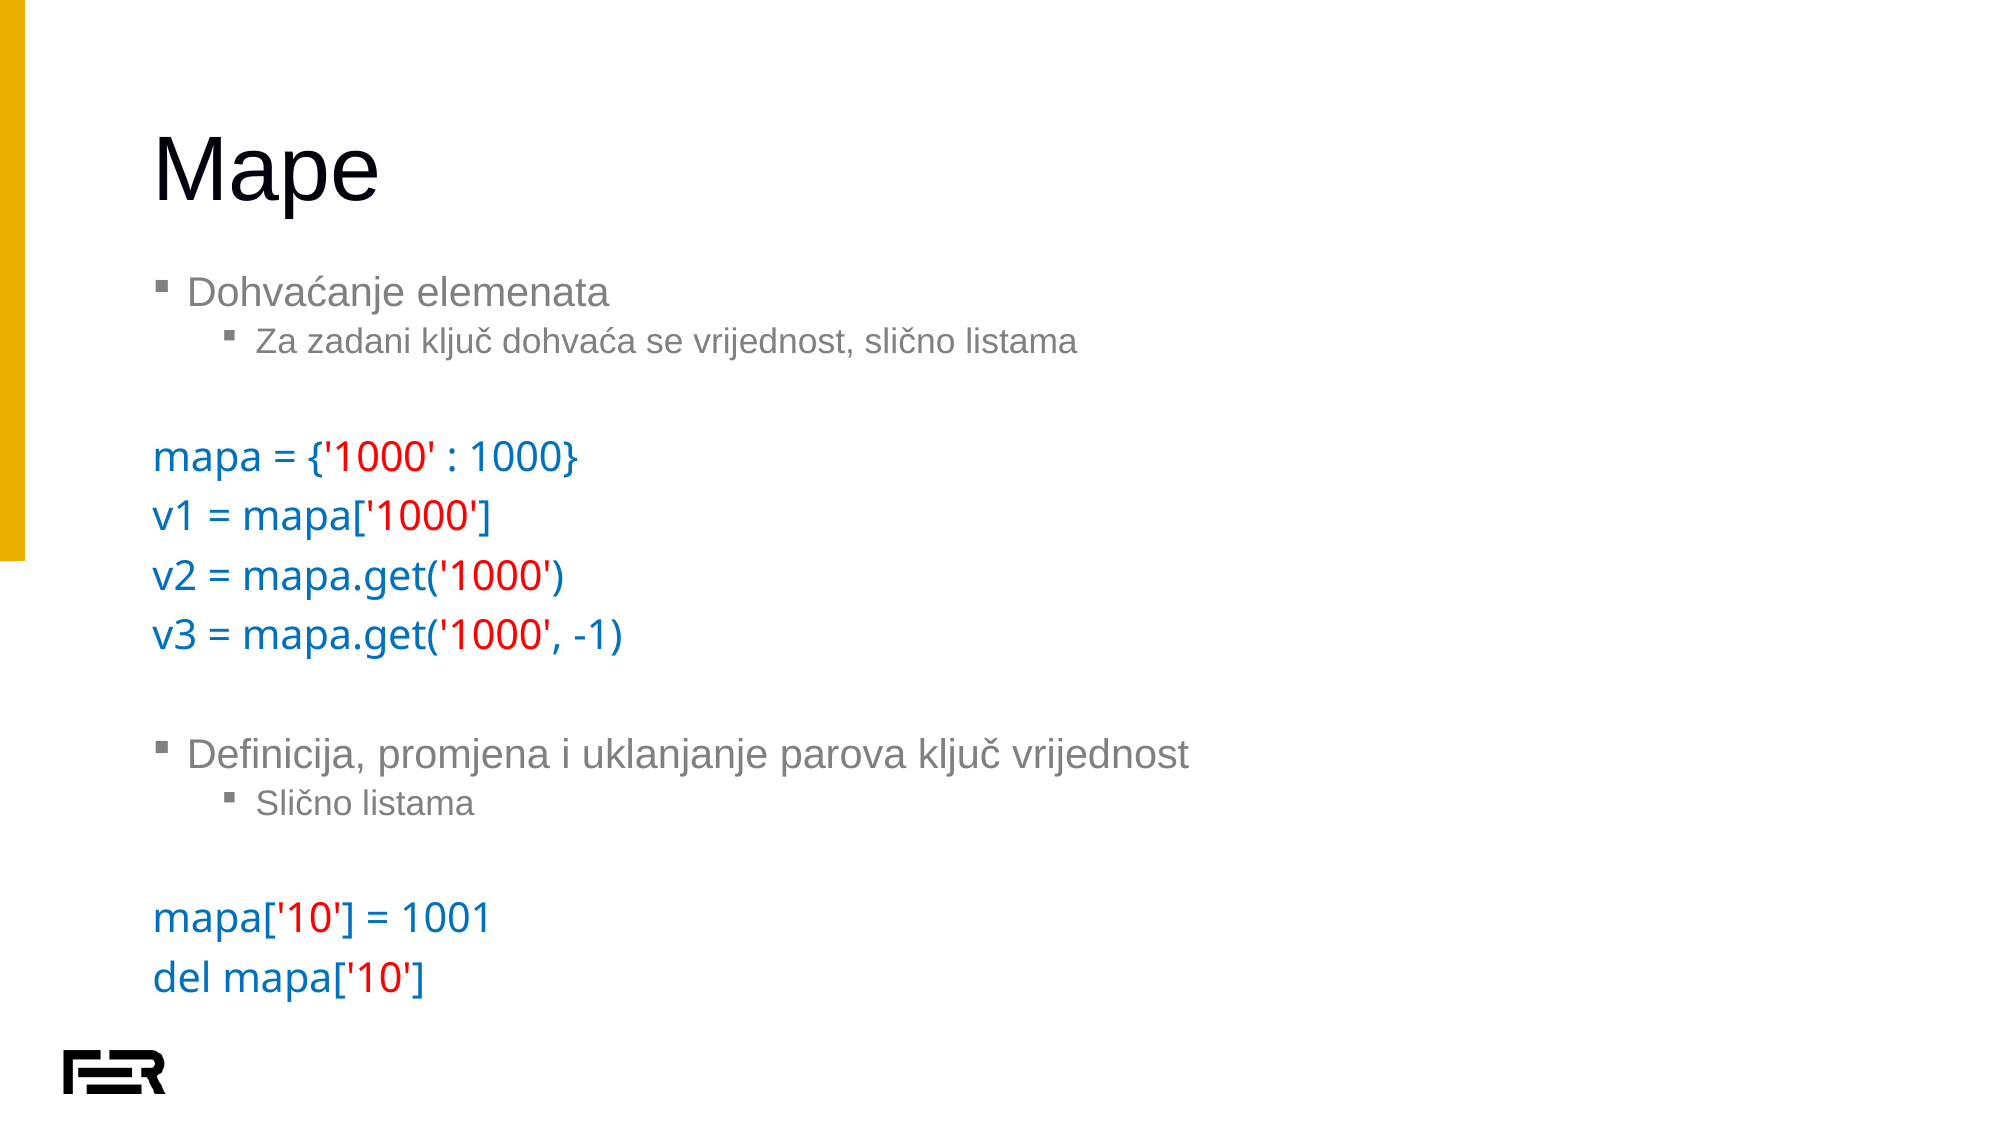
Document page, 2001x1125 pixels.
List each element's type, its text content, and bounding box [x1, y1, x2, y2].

picture [62, 1049, 171, 1099]
title Mape [137, 114, 1863, 232]
list Dohvaćanje elemenata Za zadani ključ dohvaća se vrijednost, slično listama mapa = {'1000' : 1000} v1 = mapa['1000'] v2 = mapa.get('1000') v3 = mapa.get('1000', -1) Definicija, promjena i uklanjanje parova ključ vrijednost Slično listama mapa['10'] = 1001 del mapa['10'] [137, 263, 1863, 1011]
